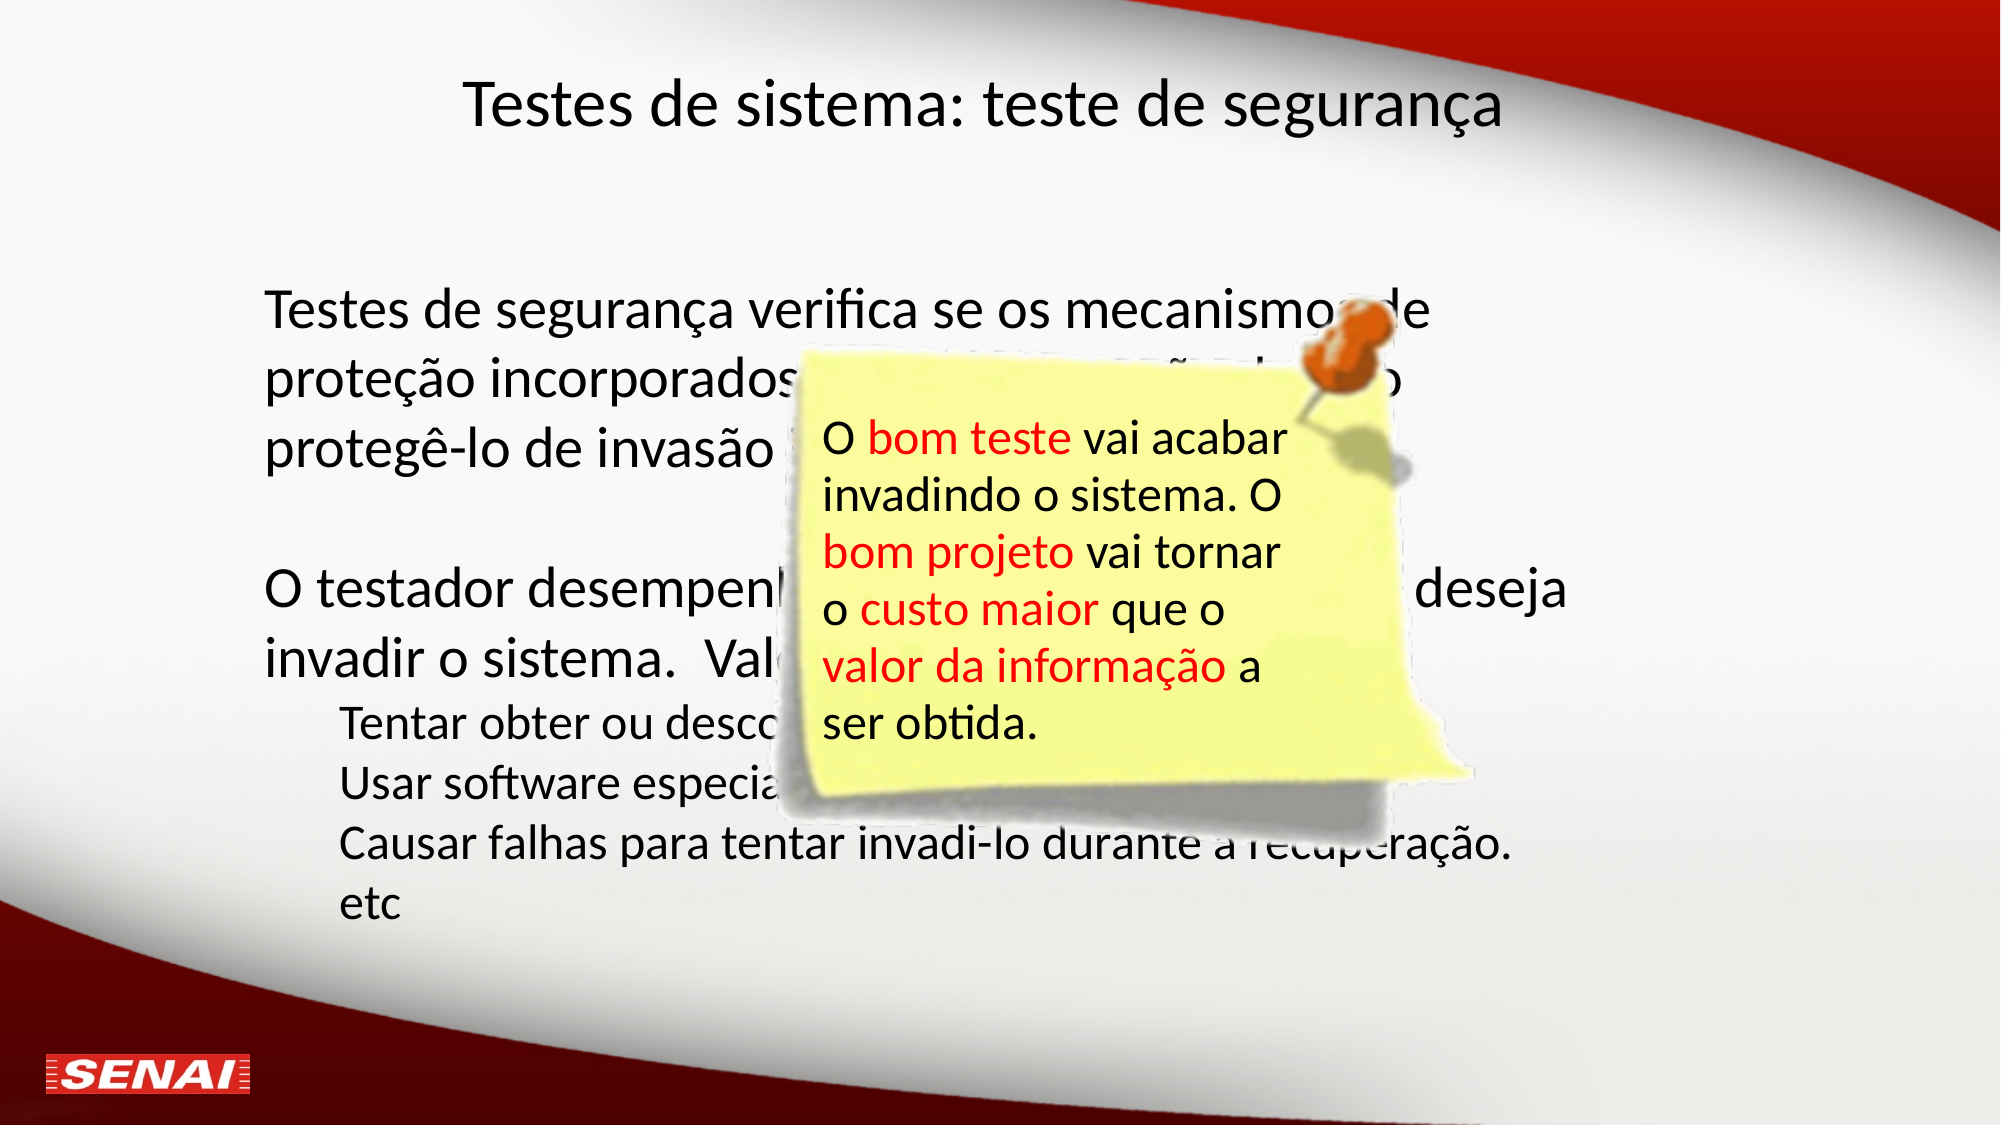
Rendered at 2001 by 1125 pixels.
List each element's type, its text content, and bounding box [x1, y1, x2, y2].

title Testes de sistema: teste de segurança [84, 5, 1885, 193]
list Testes de segurança verifica se os mecanismos de proteção incorporados a um sistema vão de fato protegê-lo de invasão imprópria. O testador desempenha o papel do indívido que deseja invadir o sistema. Vale tudo! Tentar obter ou descobrir senhas Usar software especialista para intrusão Causar falhas para tentar invadi-lo durante a recuperação. etc [249, 262, 1600, 1005]
picture [0, 0, 2001, 1125]
